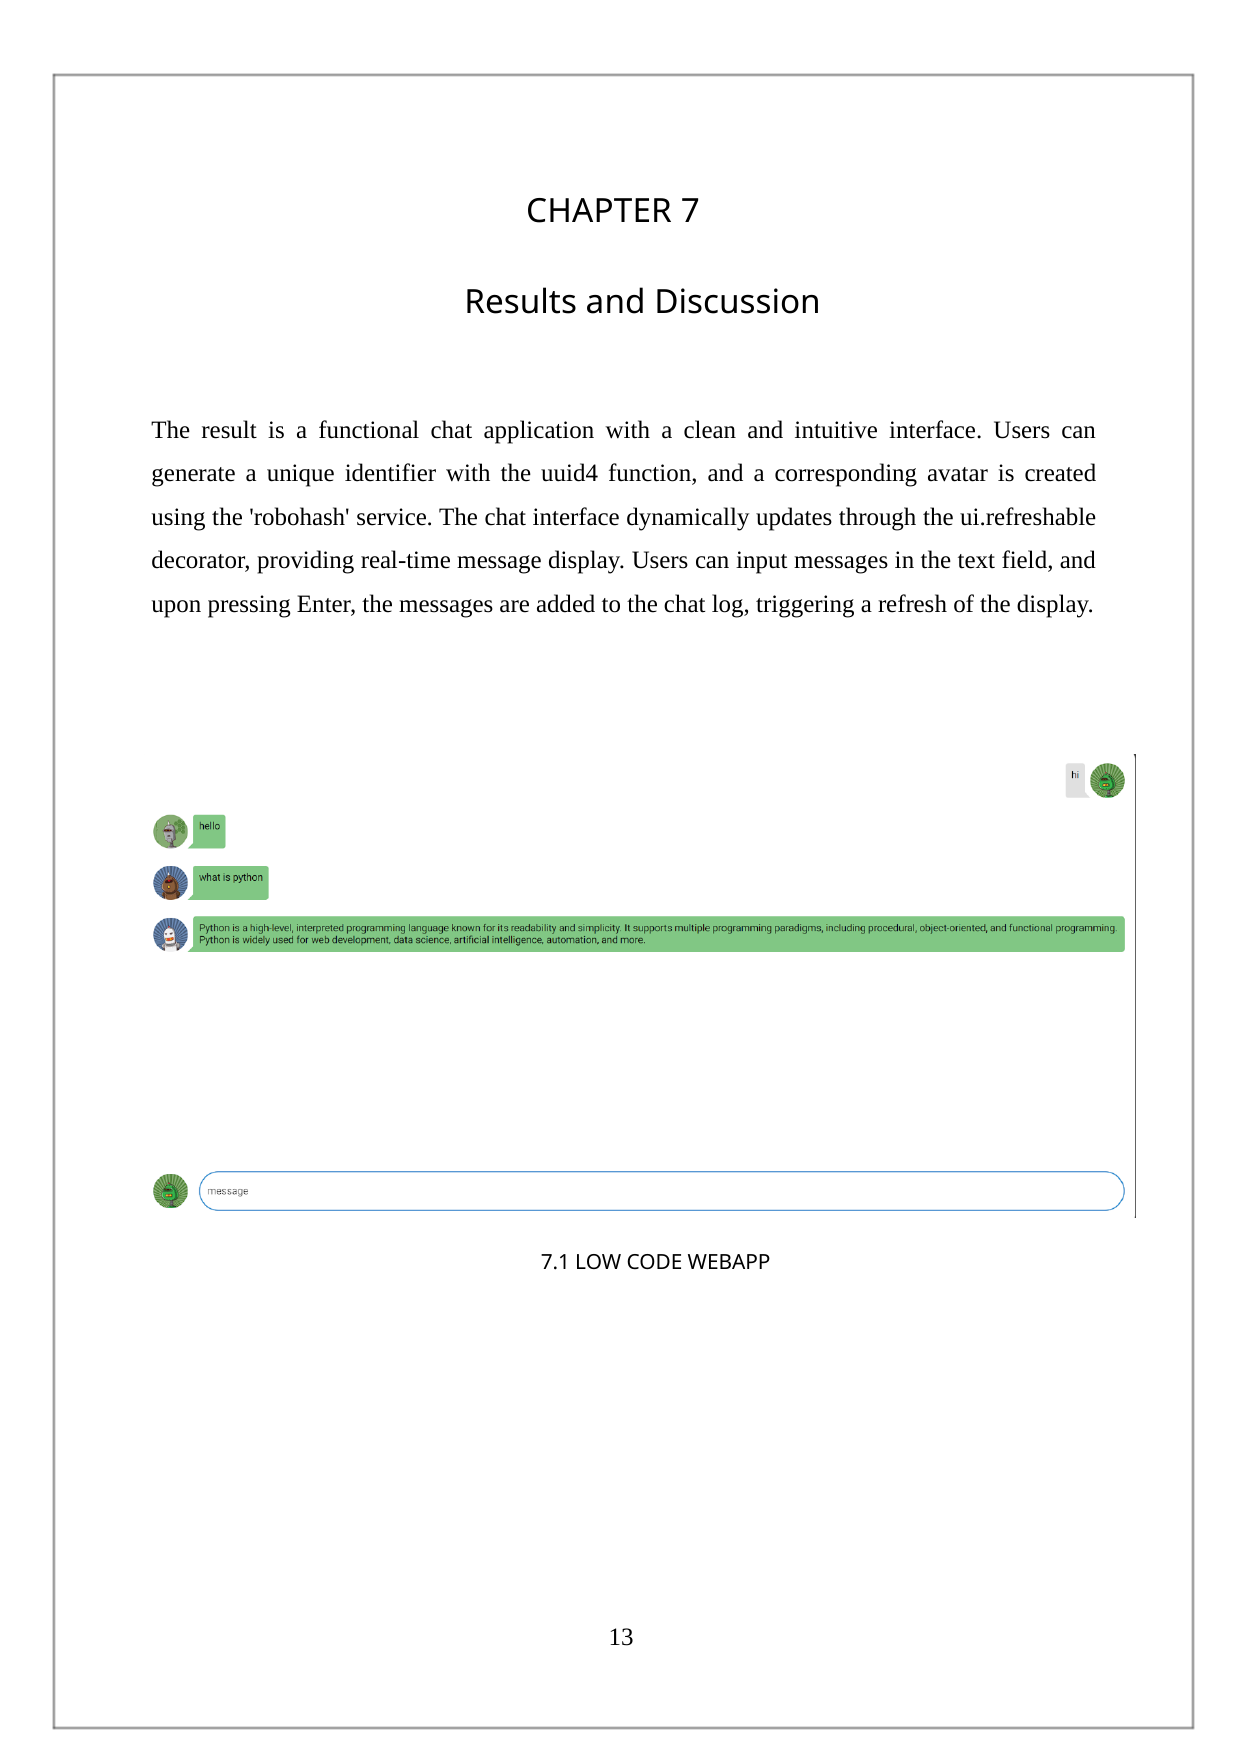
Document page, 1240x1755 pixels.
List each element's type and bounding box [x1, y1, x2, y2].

picture [43, 64, 1205, 1740]
